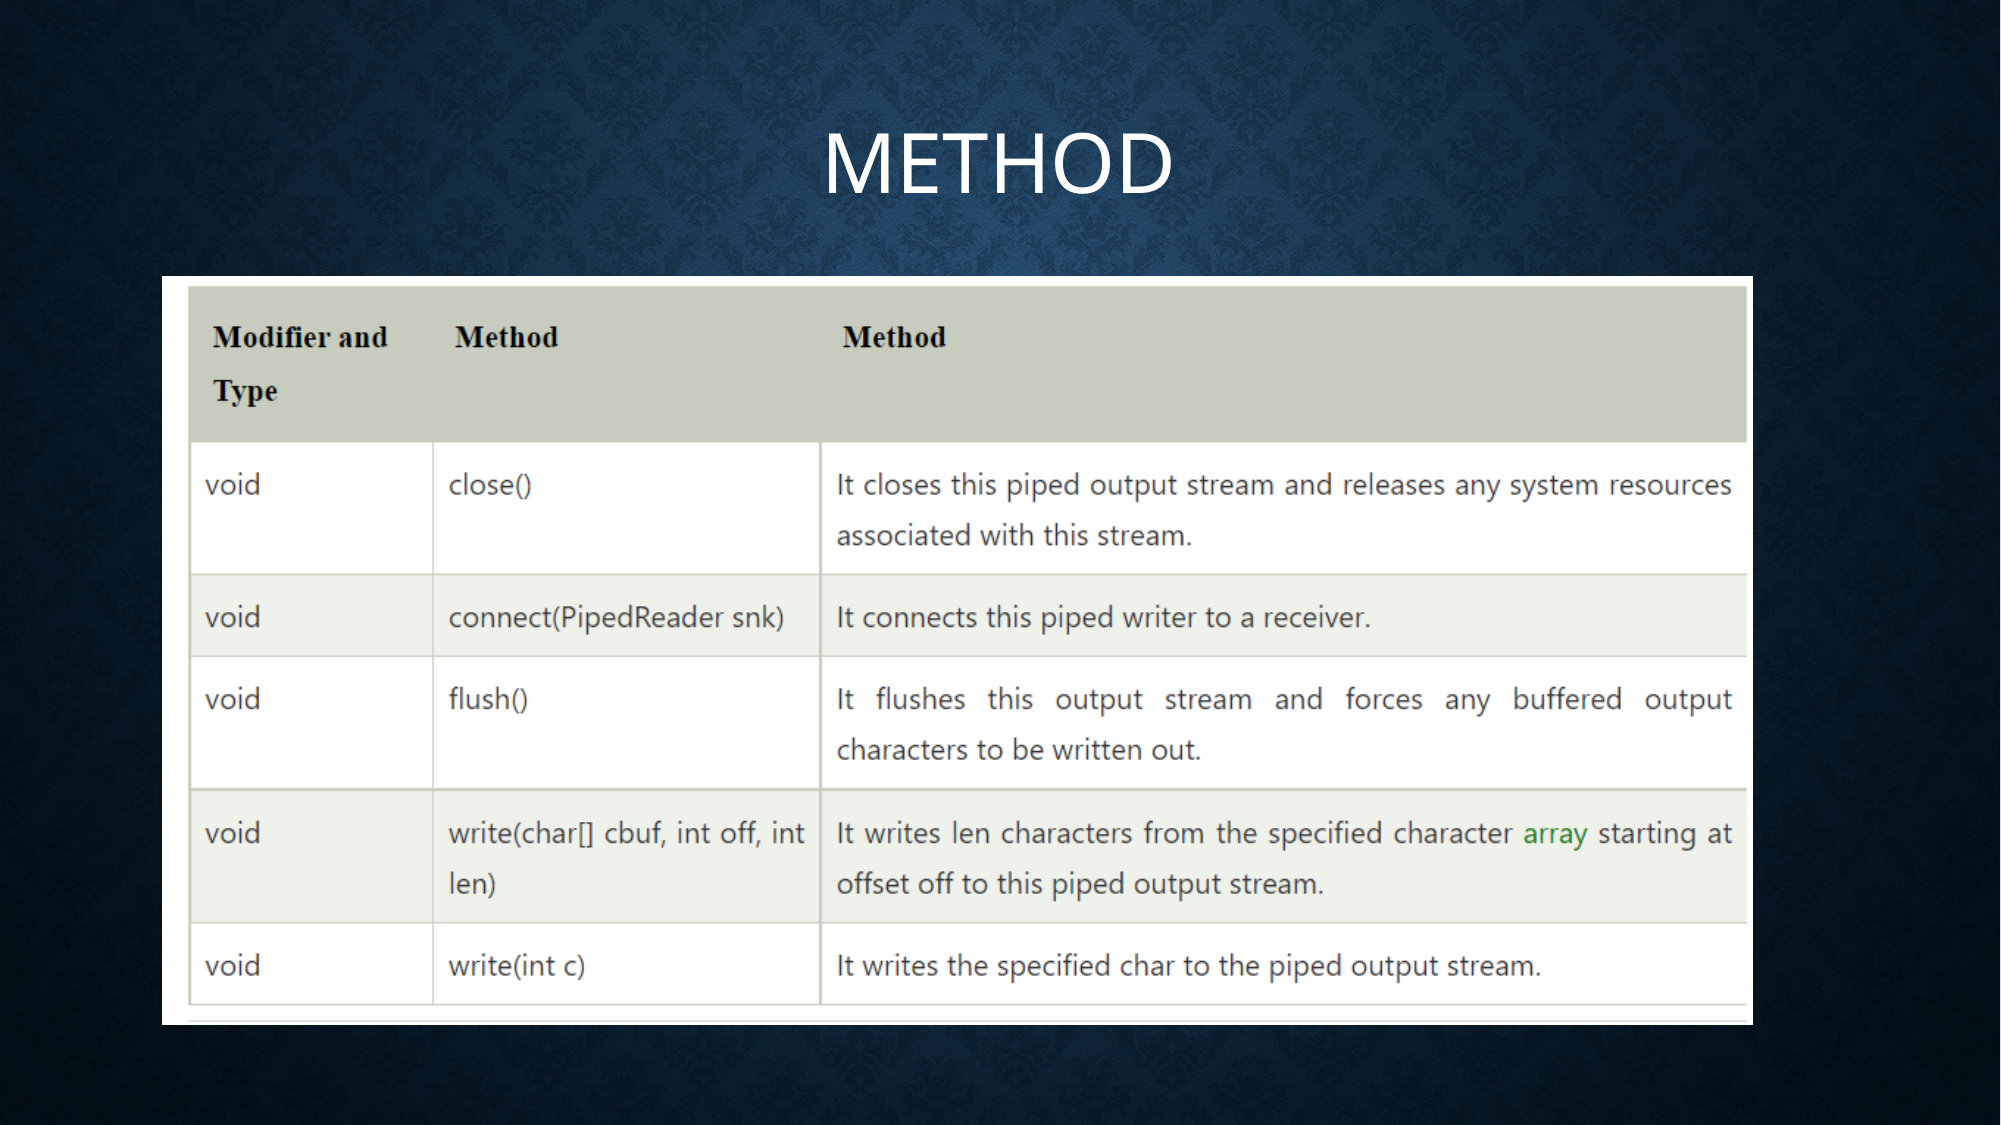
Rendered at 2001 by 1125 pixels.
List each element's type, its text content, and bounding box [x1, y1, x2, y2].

title Method [149, 99, 1849, 318]
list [161, 276, 1753, 1026]
